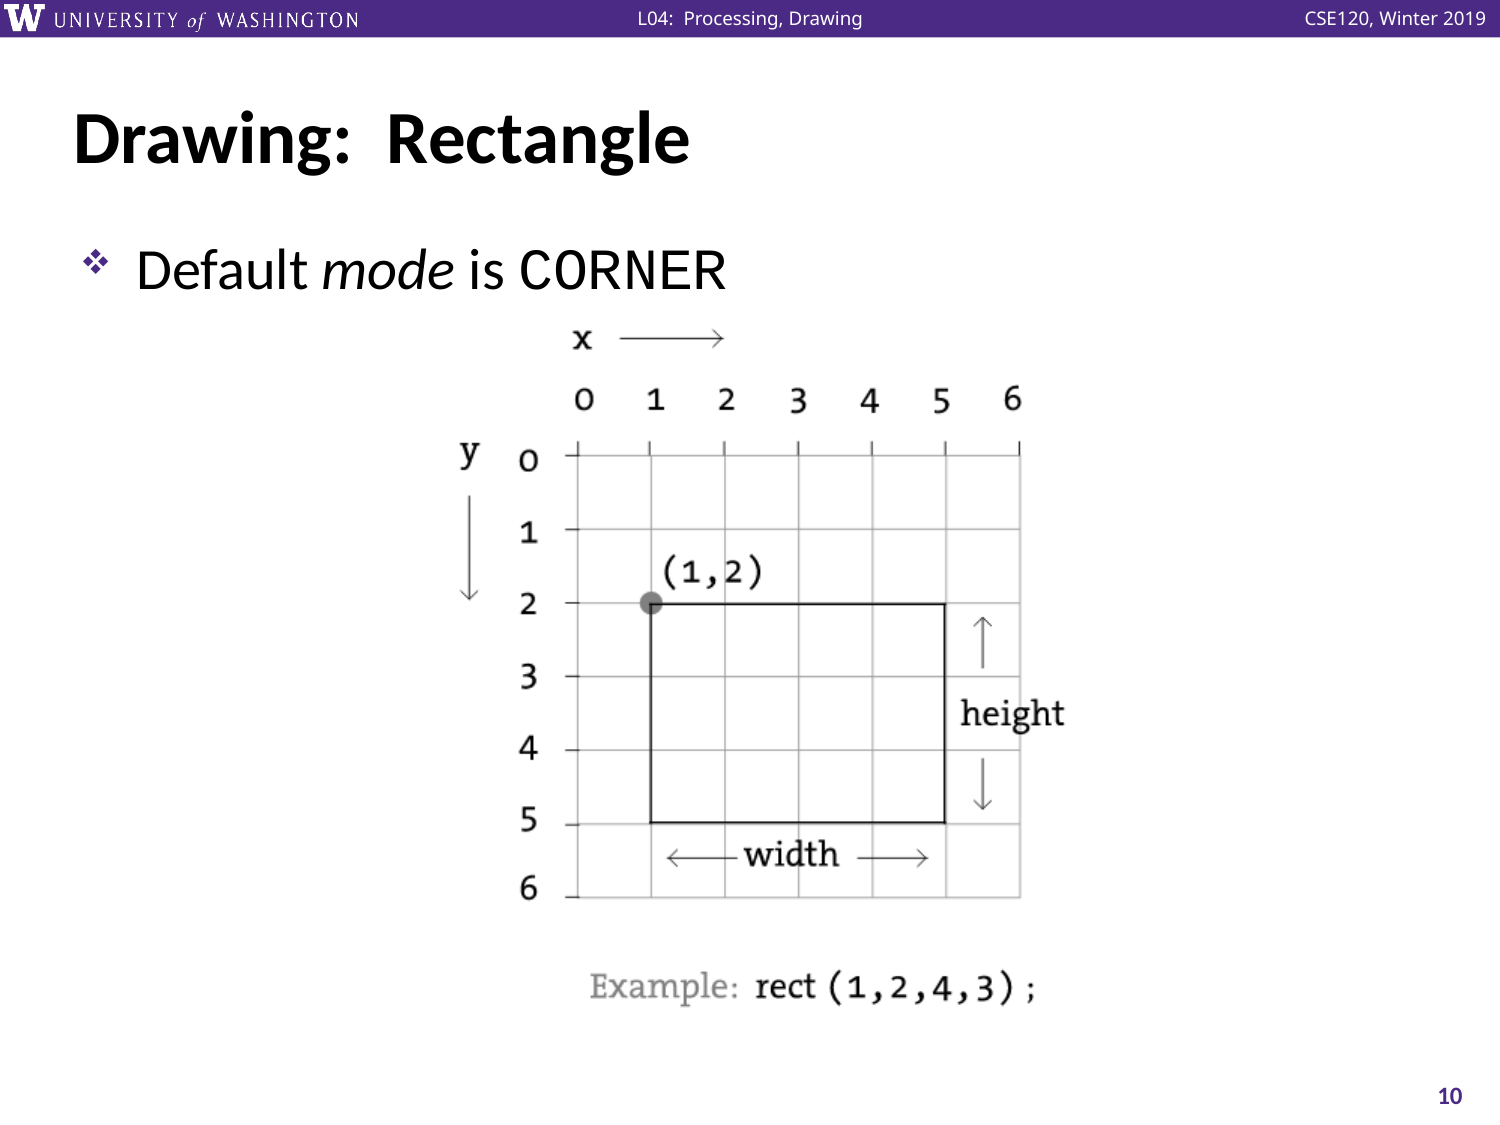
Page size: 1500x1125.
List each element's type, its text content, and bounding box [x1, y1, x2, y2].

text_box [523, 236, 1440, 1043]
list Default mode is CORNER [64, 223, 1438, 1040]
title Drawing: Rectangle [58, 71, 1438, 197]
picture [403, 299, 1097, 1045]
picture [4, 4, 358, 32]
slide_number 10 [1400, 1065, 1500, 1125]
